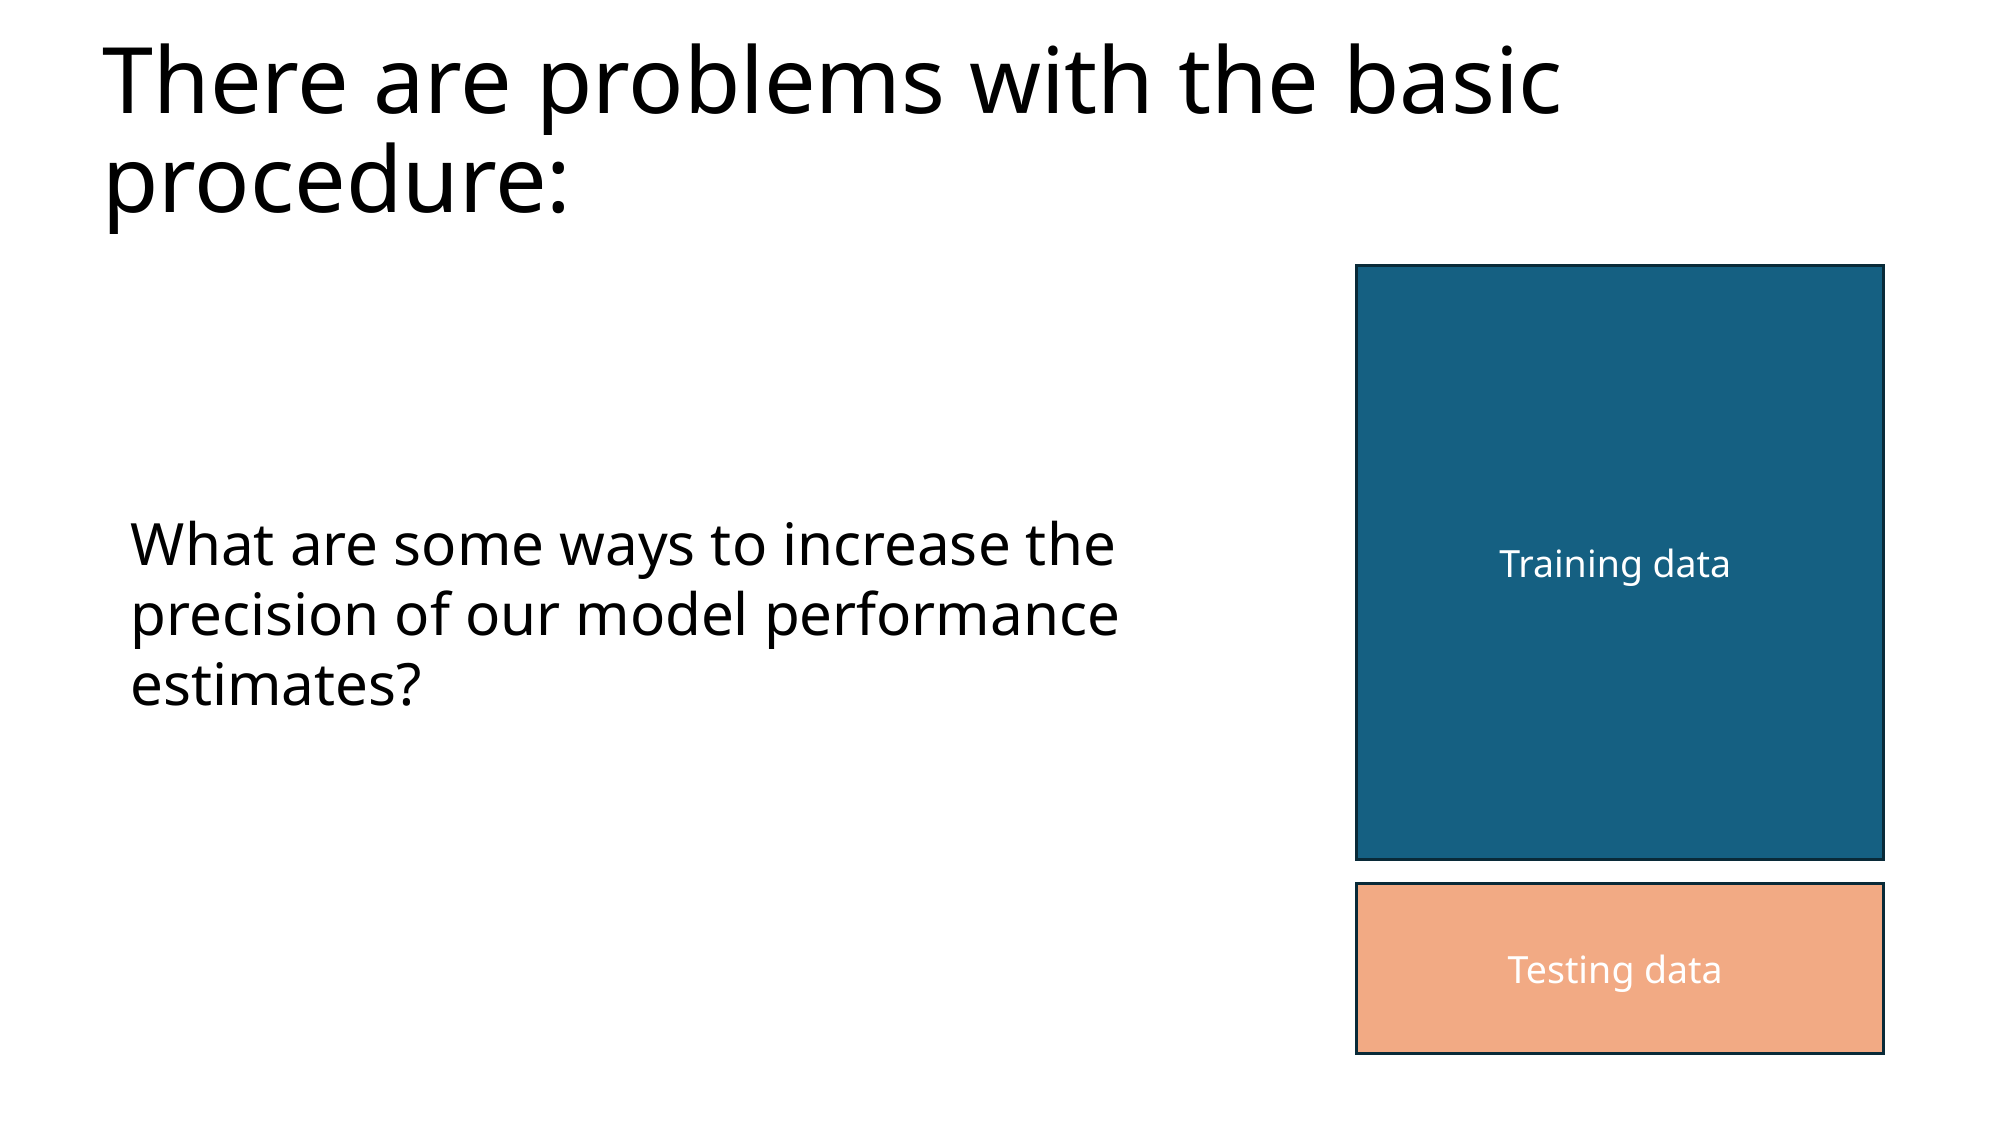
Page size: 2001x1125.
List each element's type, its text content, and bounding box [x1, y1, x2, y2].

title There are problems with the basic procedure: [87, 24, 1884, 242]
text_box Testing data [1355, 882, 1885, 1055]
text_box What are some ways to increase the precision of our model performance estimates? [116, 300, 1322, 725]
text_box Training data [1355, 264, 1885, 861]
